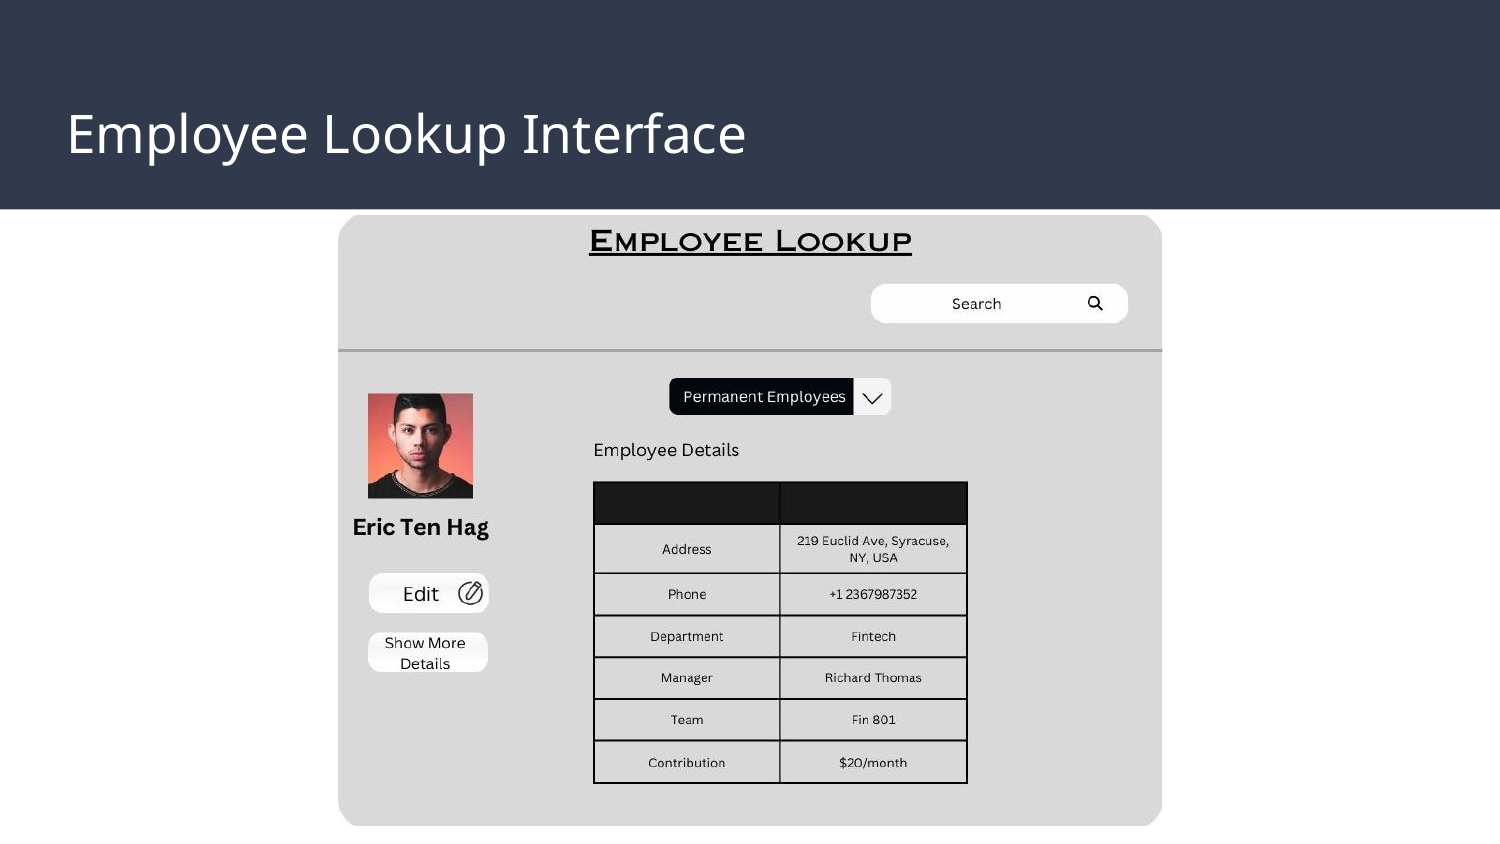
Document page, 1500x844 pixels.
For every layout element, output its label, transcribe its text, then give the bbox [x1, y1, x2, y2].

title Employee Lookup Interface [51, 82, 1449, 185]
picture [337, 215, 1163, 826]
